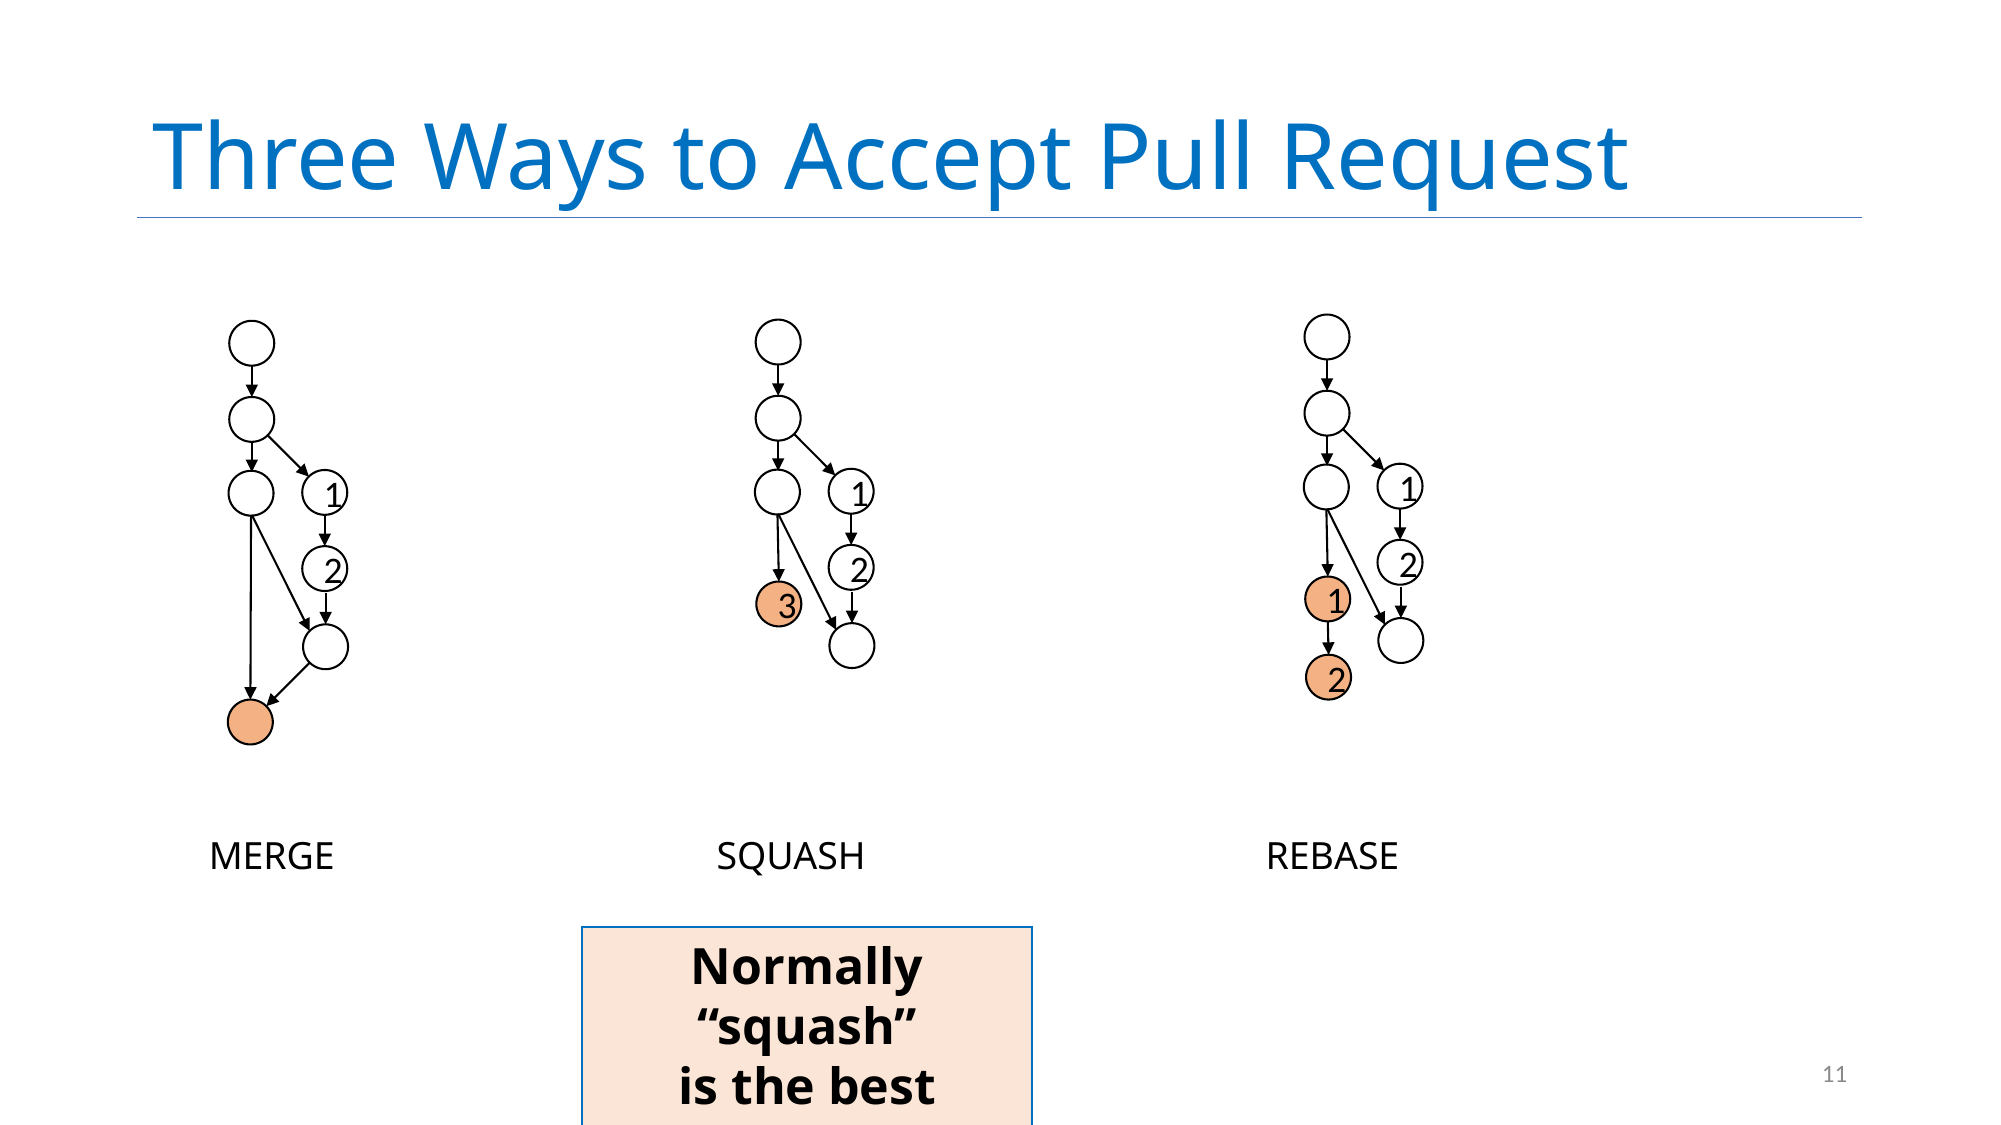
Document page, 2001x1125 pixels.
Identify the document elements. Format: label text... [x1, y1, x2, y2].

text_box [1303, 314, 1424, 700]
text_box SQUASH [701, 824, 881, 885]
text_box REBASE [1250, 824, 1415, 885]
slide_number 11 [1412, 1042, 1863, 1103]
title Three Ways to Accept Pull Request [137, 0, 1863, 218]
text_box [227, 320, 349, 745]
text_box MERGE [193, 824, 350, 885]
text_box Normally “squash” is the best choice. [581, 926, 1033, 1125]
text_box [754, 319, 875, 669]
